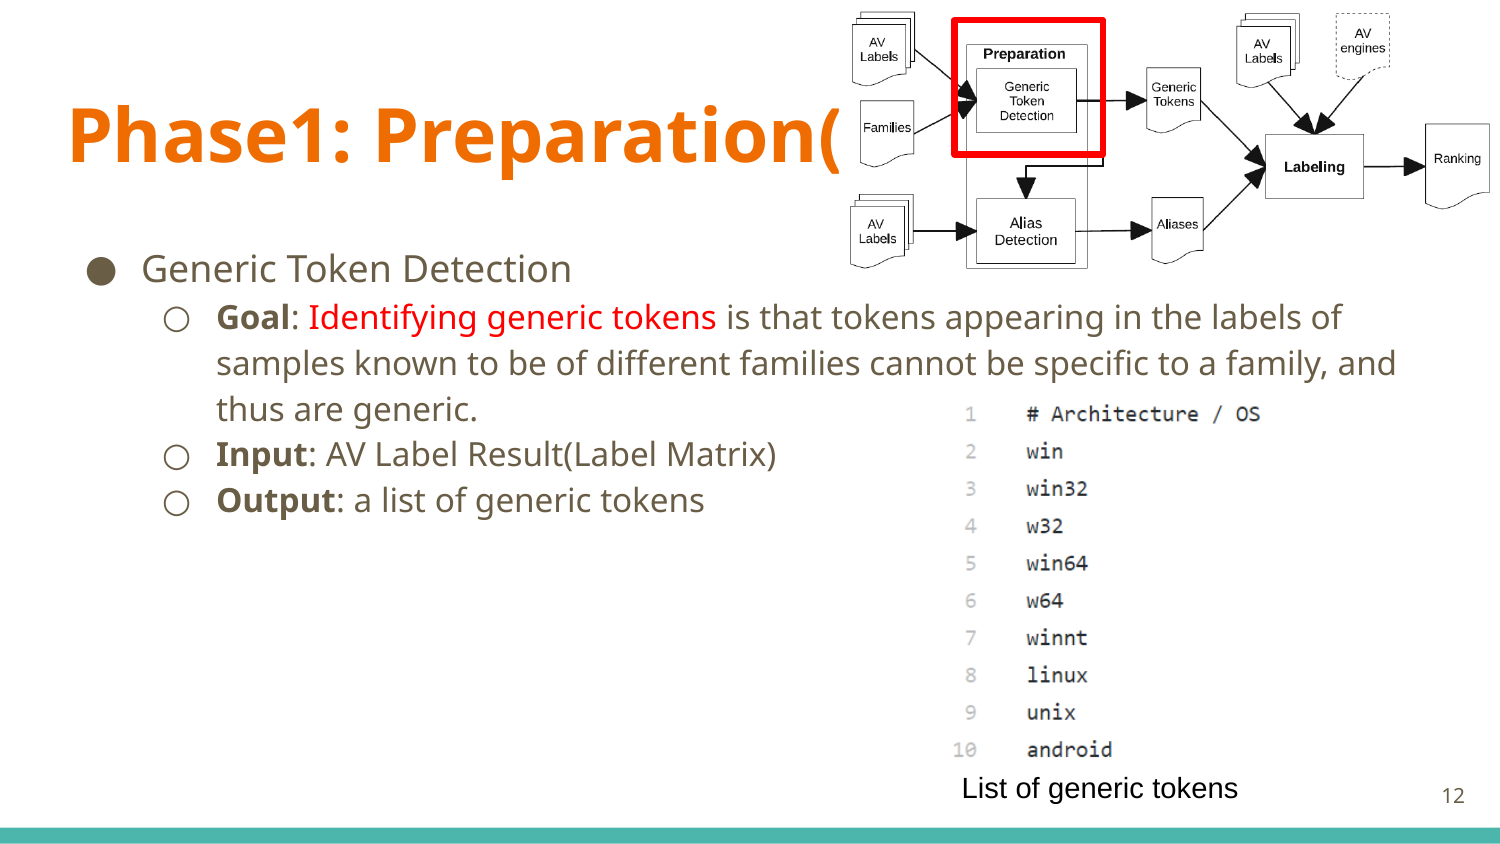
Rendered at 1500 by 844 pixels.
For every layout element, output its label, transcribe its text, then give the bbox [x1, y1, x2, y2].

picture [945, 401, 1271, 766]
title Phase1: Preparation(1/7) [51, 72, 833, 189]
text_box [838, 0, 1500, 293]
list Generic Token Detection Goal: Identifying generic tokens is that tokens appearing in the labels of samples known to be of different families cannot be specific to a family, and thus are generic. Input: AV Label Result(Label Matrix) Output: a list of generic tokens [51, 223, 1449, 765]
slide_number 12 [1389, 764, 1480, 830]
text_box List of generic tokens [946, 754, 1295, 790]
